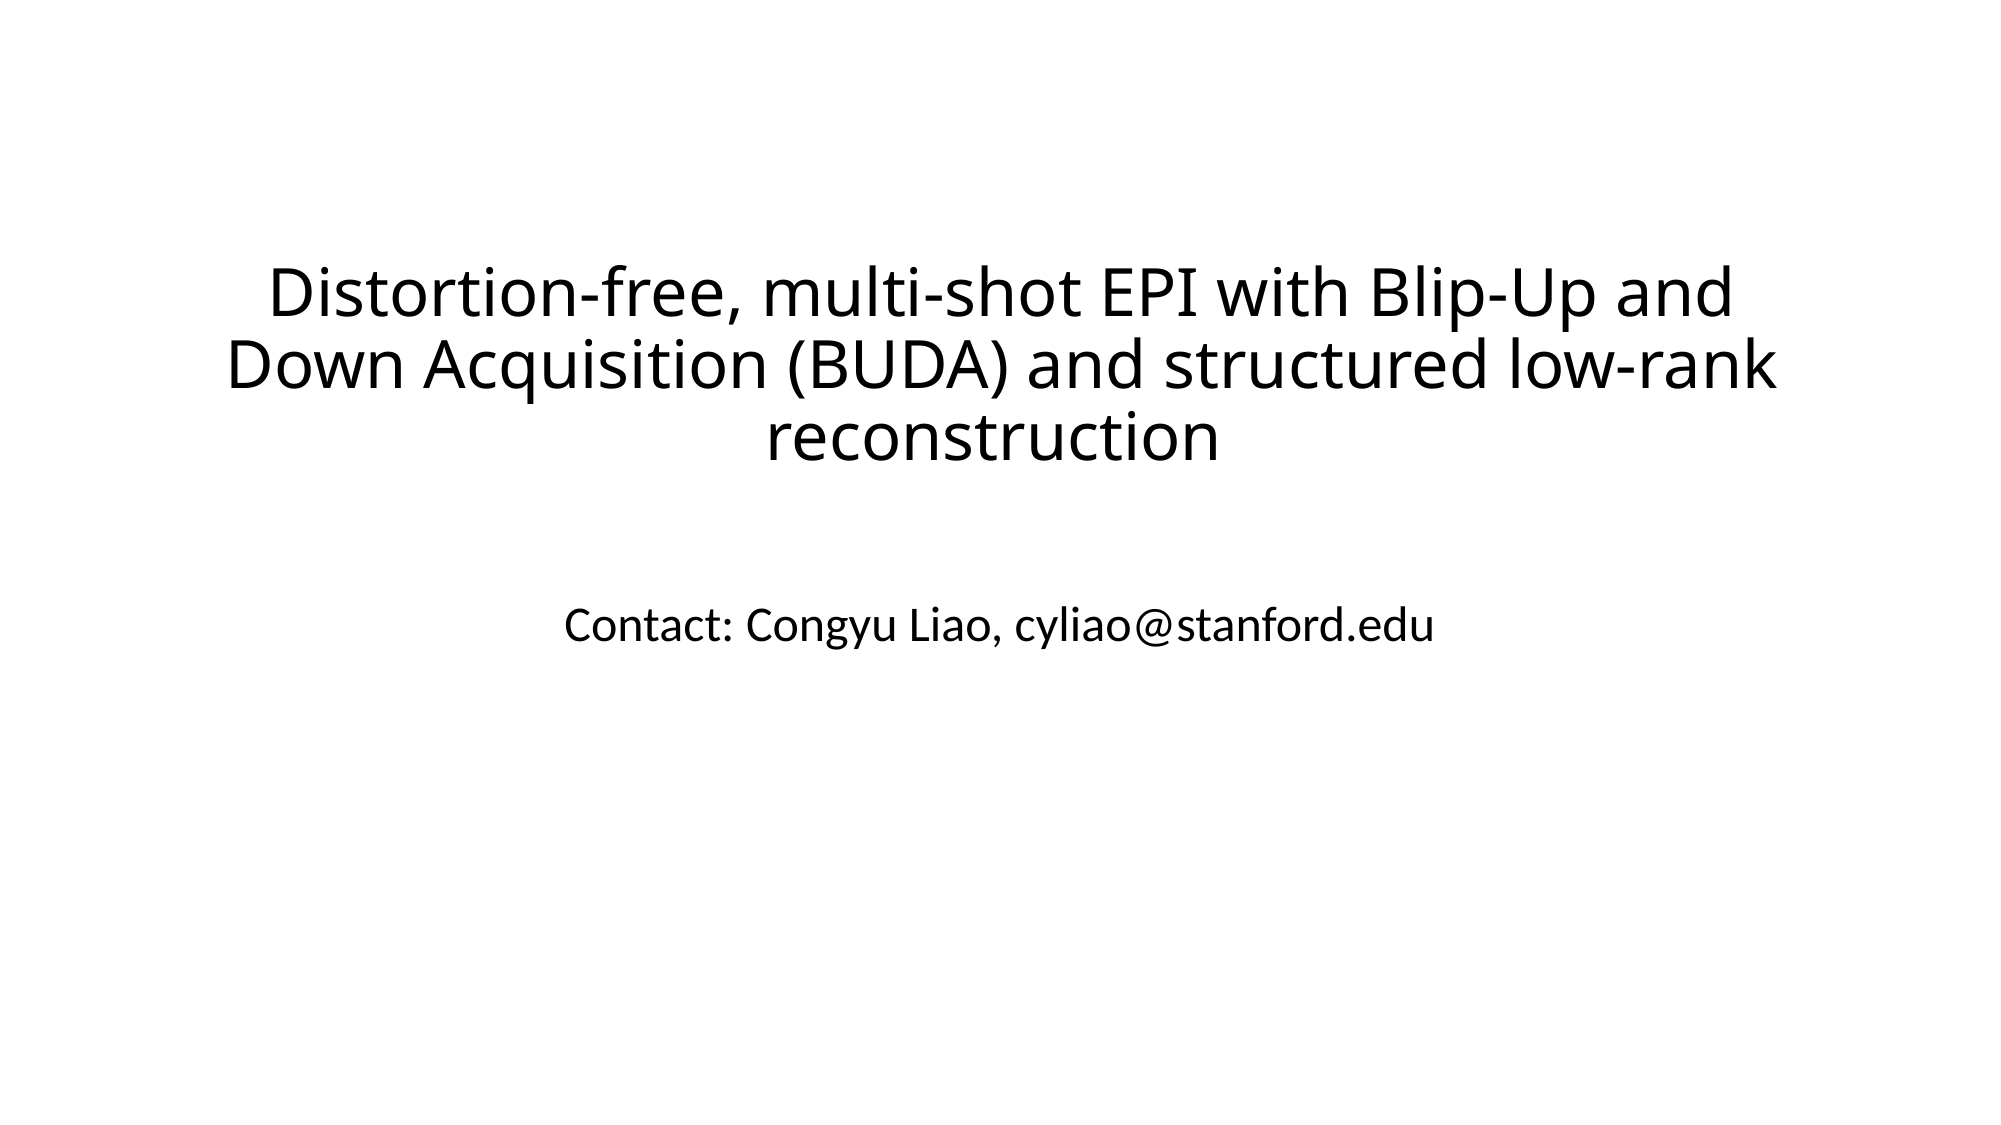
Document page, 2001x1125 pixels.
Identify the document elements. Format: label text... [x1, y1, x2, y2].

subtitle Contact: Congyu Liao, cyliao@stanford.edu [249, 590, 1750, 863]
title Distortion-free, multi-shot EPI with Blip-Up and Down Acquisition (BUDA) and structured low-rank reconstruction [167, 90, 1838, 483]
